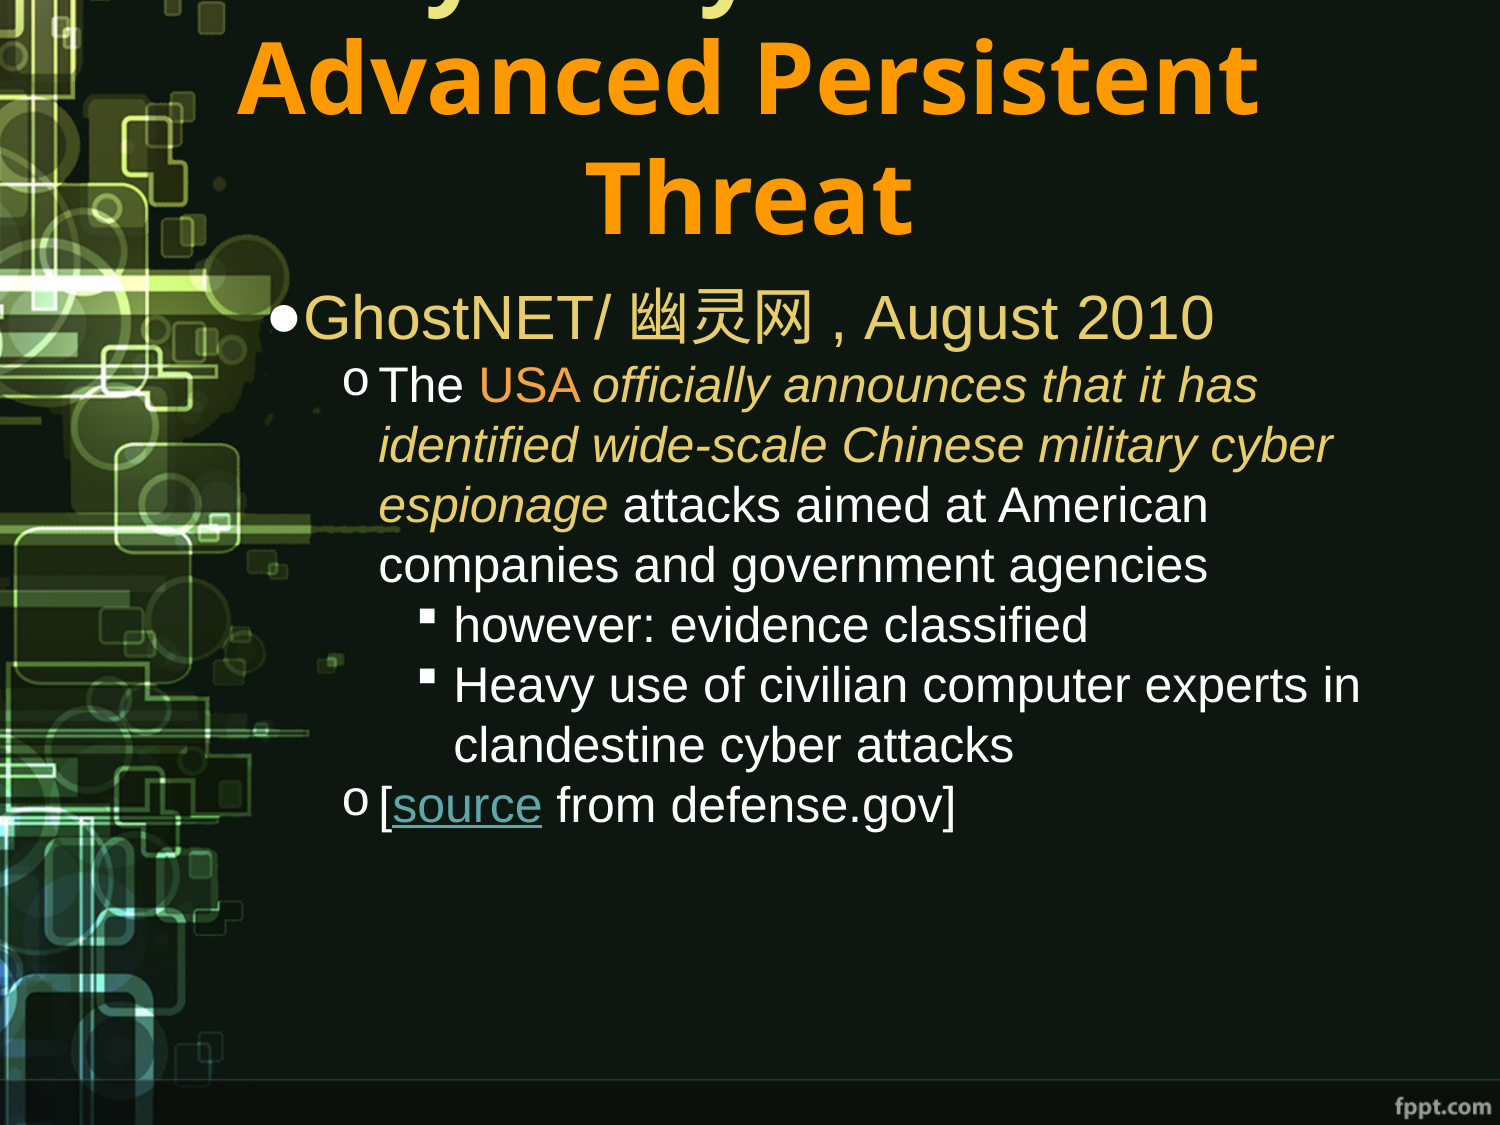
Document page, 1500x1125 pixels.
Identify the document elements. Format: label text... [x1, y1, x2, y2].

picture [0, 0, 1500, 1125]
list GhostNET/幽灵网, August 2010 The USA officially announces that it has identified wide-scale Chinese military cyber espionage attacks aimed at American companies and government agencies however: evidence classified Heavy use of civilian computer experts in clandestine cyber attacks [source from defense.gov] [213, 271, 1425, 1078]
title History of Cyber Warfare: Advanced Persistent Threat [75, 82, 1425, 271]
